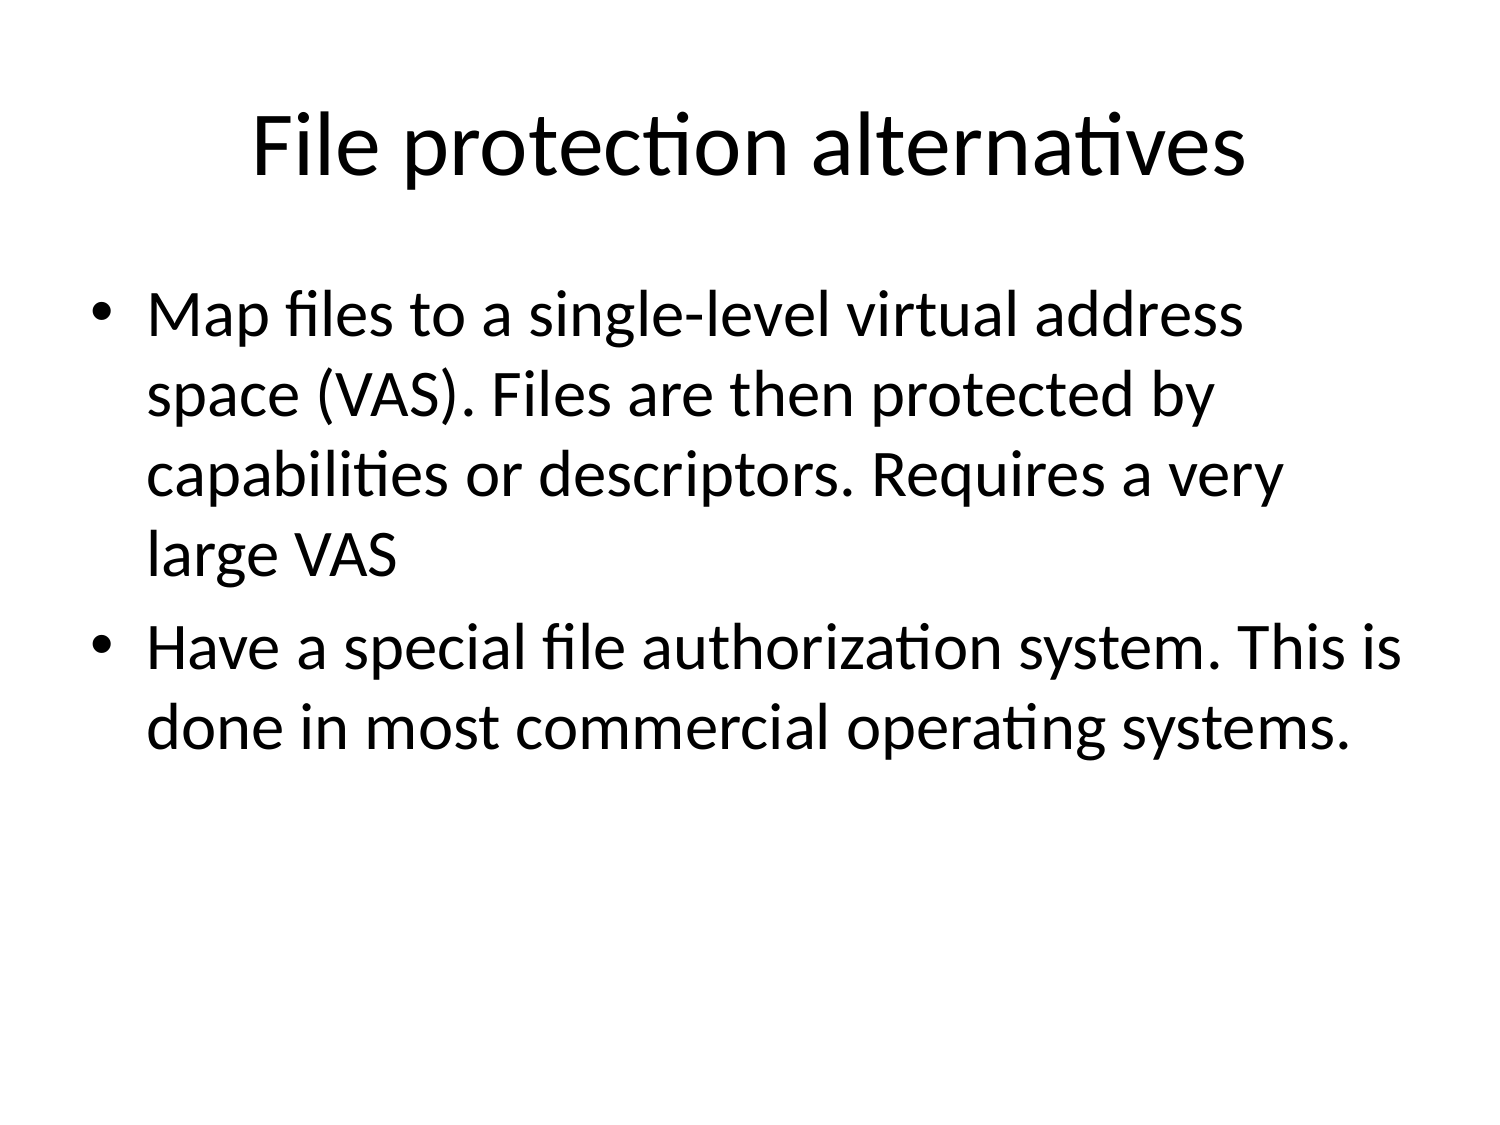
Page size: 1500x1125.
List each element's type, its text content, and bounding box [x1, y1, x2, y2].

title File protection alternatives [75, 45, 1425, 233]
list Map files to a single-level virtual address space (VAS). Files are then protected by capabilities or descriptors. Requires a very large VAS Have a special file authorization system. This is done in most commercial operating systems. [75, 262, 1425, 1005]
